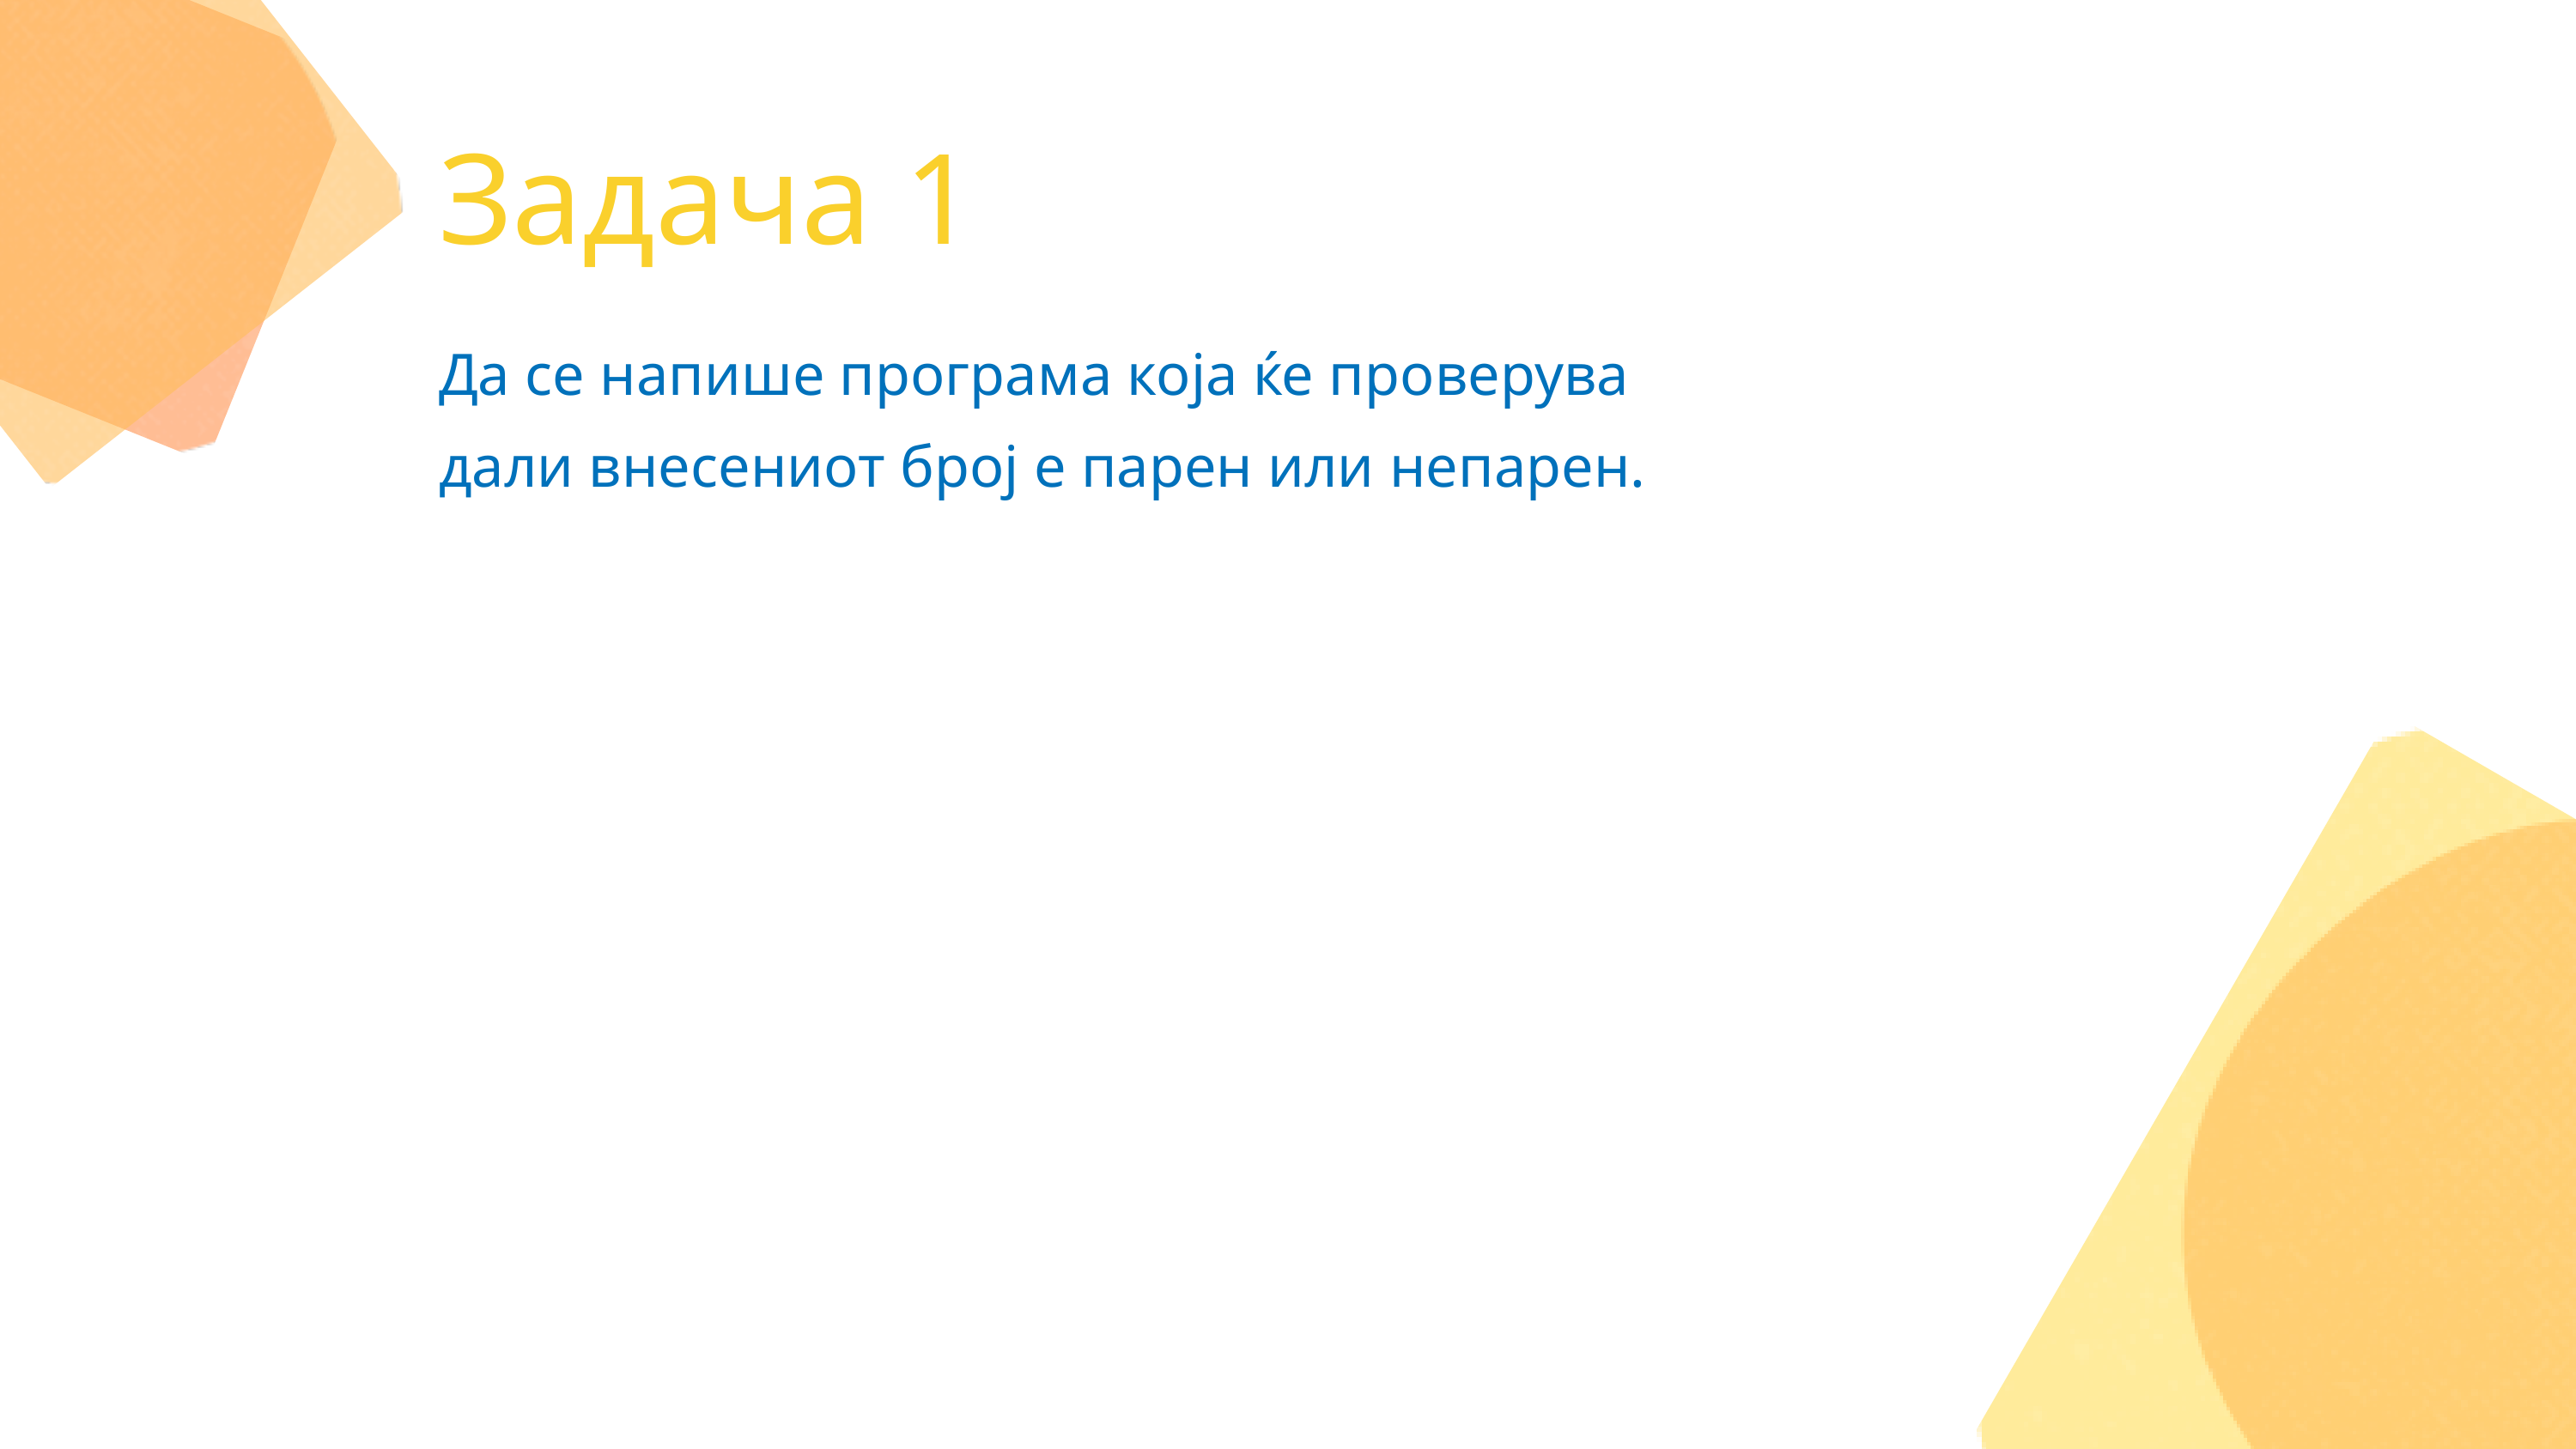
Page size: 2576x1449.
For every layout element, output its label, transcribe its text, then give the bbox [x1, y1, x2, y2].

text_box Да се напише програма која ќе проверува дали внесениот број е парен или непарен. [439, 314, 1721, 499]
text_box [0, 0, 418, 489]
text_box [126, 322, 264, 463]
text_box [1965, 1105, 2164, 1449]
text_box [295, 42, 365, 112]
text_box [2164, 815, 2576, 1449]
text_box [2330, 712, 2570, 815]
text_box Задача 1 [439, 144, 1819, 270]
